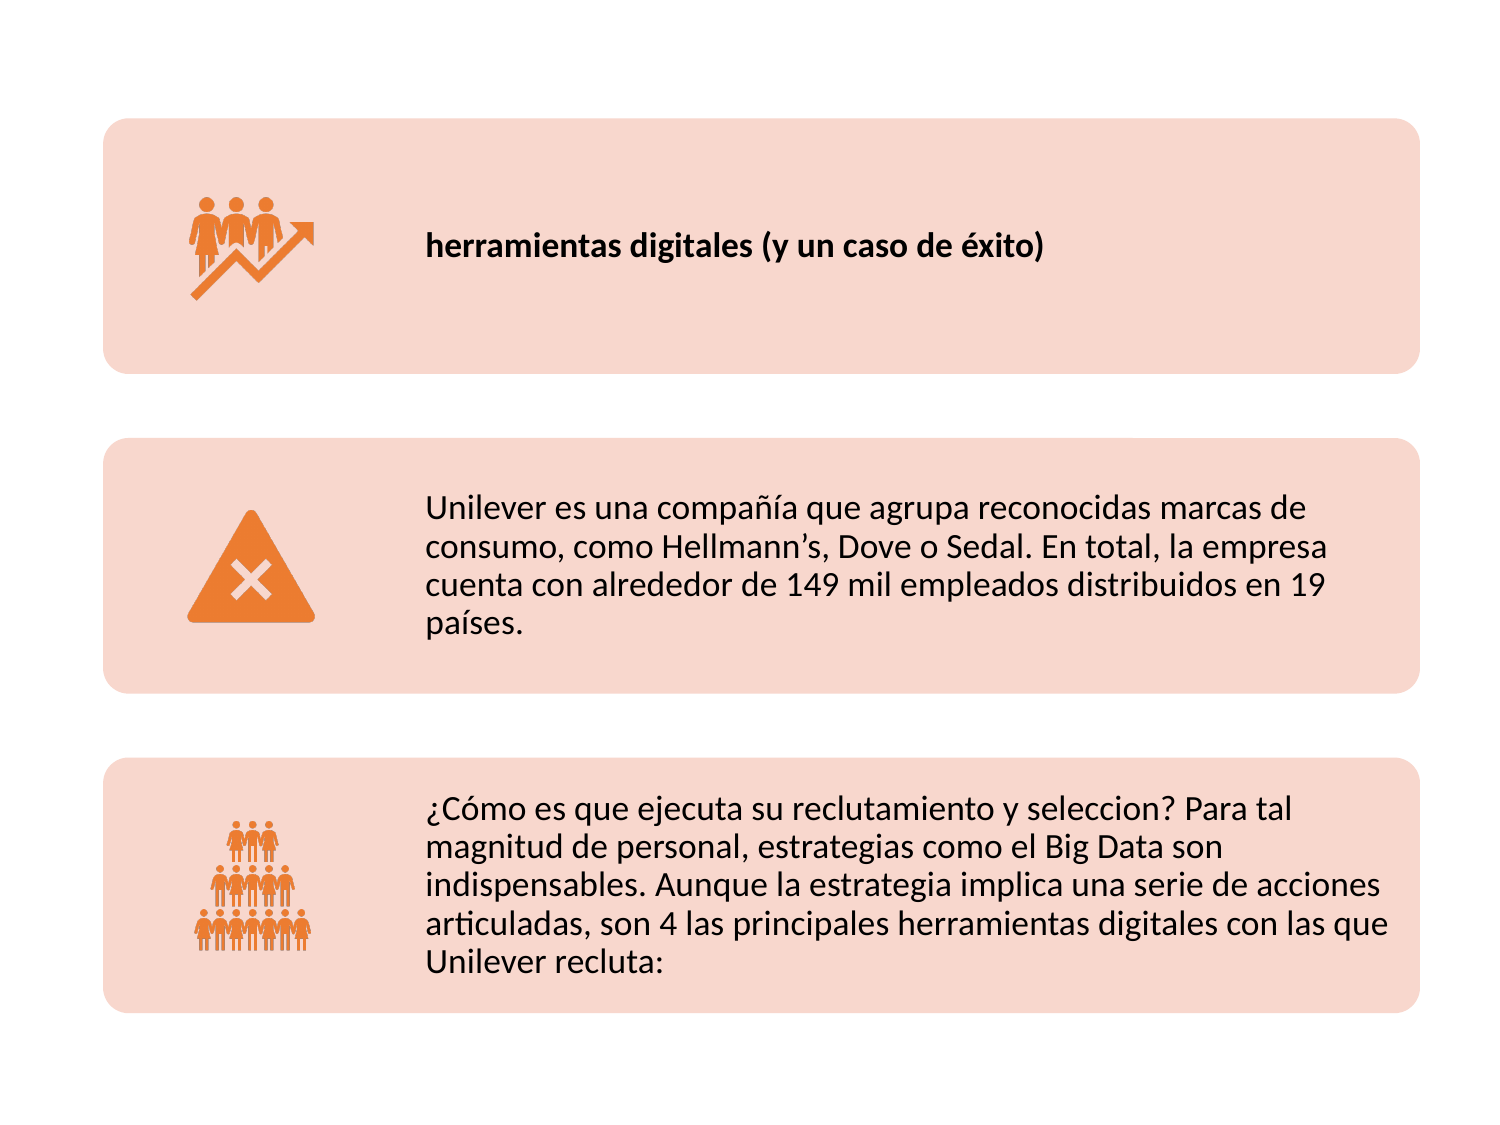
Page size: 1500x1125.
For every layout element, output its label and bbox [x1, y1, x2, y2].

text_box [103, 118, 1420, 1014]
